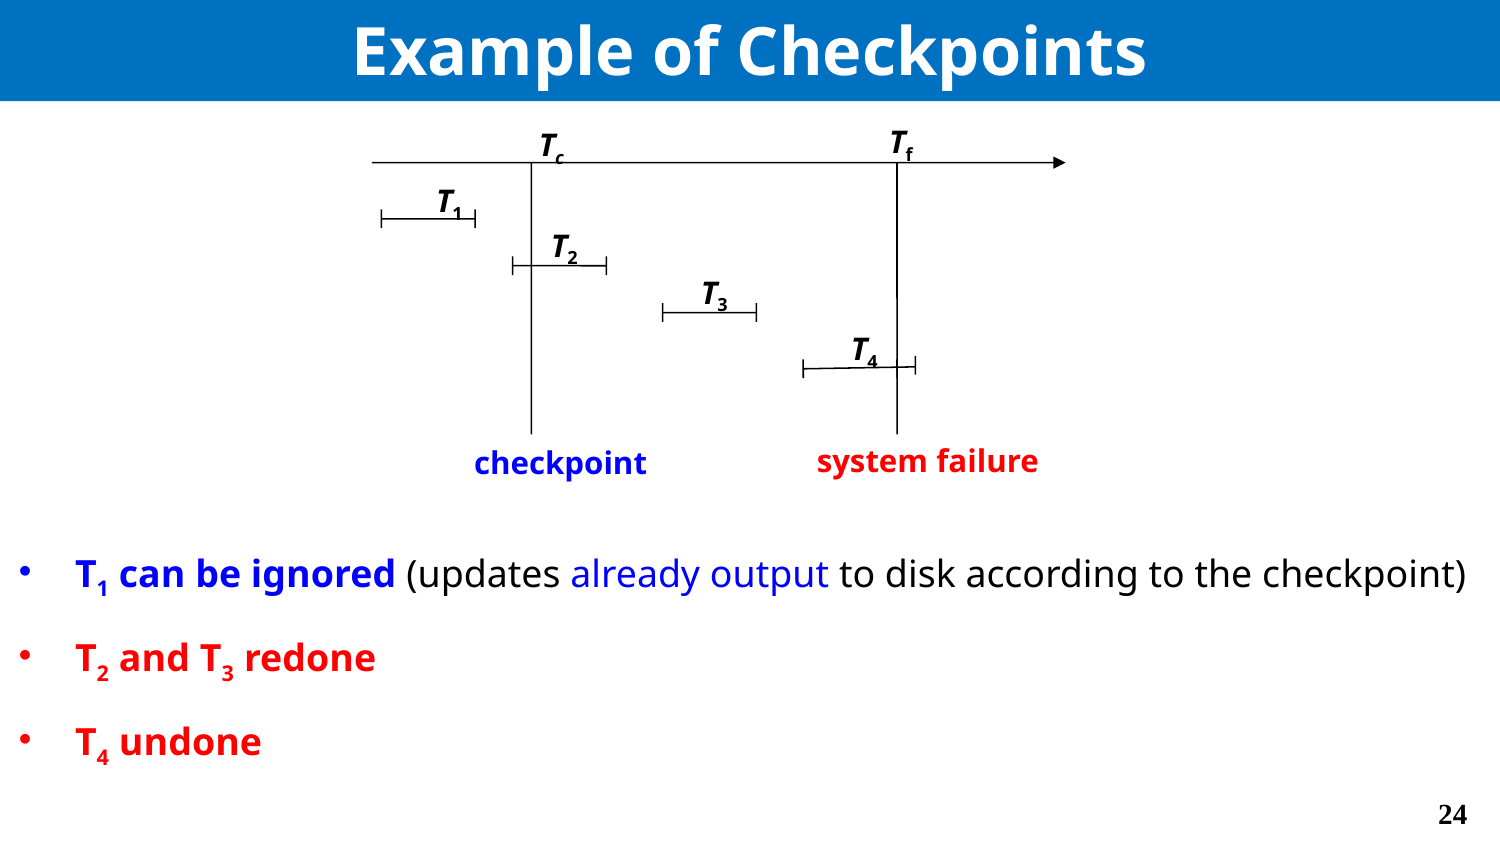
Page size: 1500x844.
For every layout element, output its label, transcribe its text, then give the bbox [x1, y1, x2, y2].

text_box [371, 114, 1066, 490]
list T1 can be ignored (updates already output to disk according to the checkpoint) T2 and T3 redone T4 undone [3, 516, 1500, 765]
title Example of Checkpoints [0, 0, 1500, 102]
